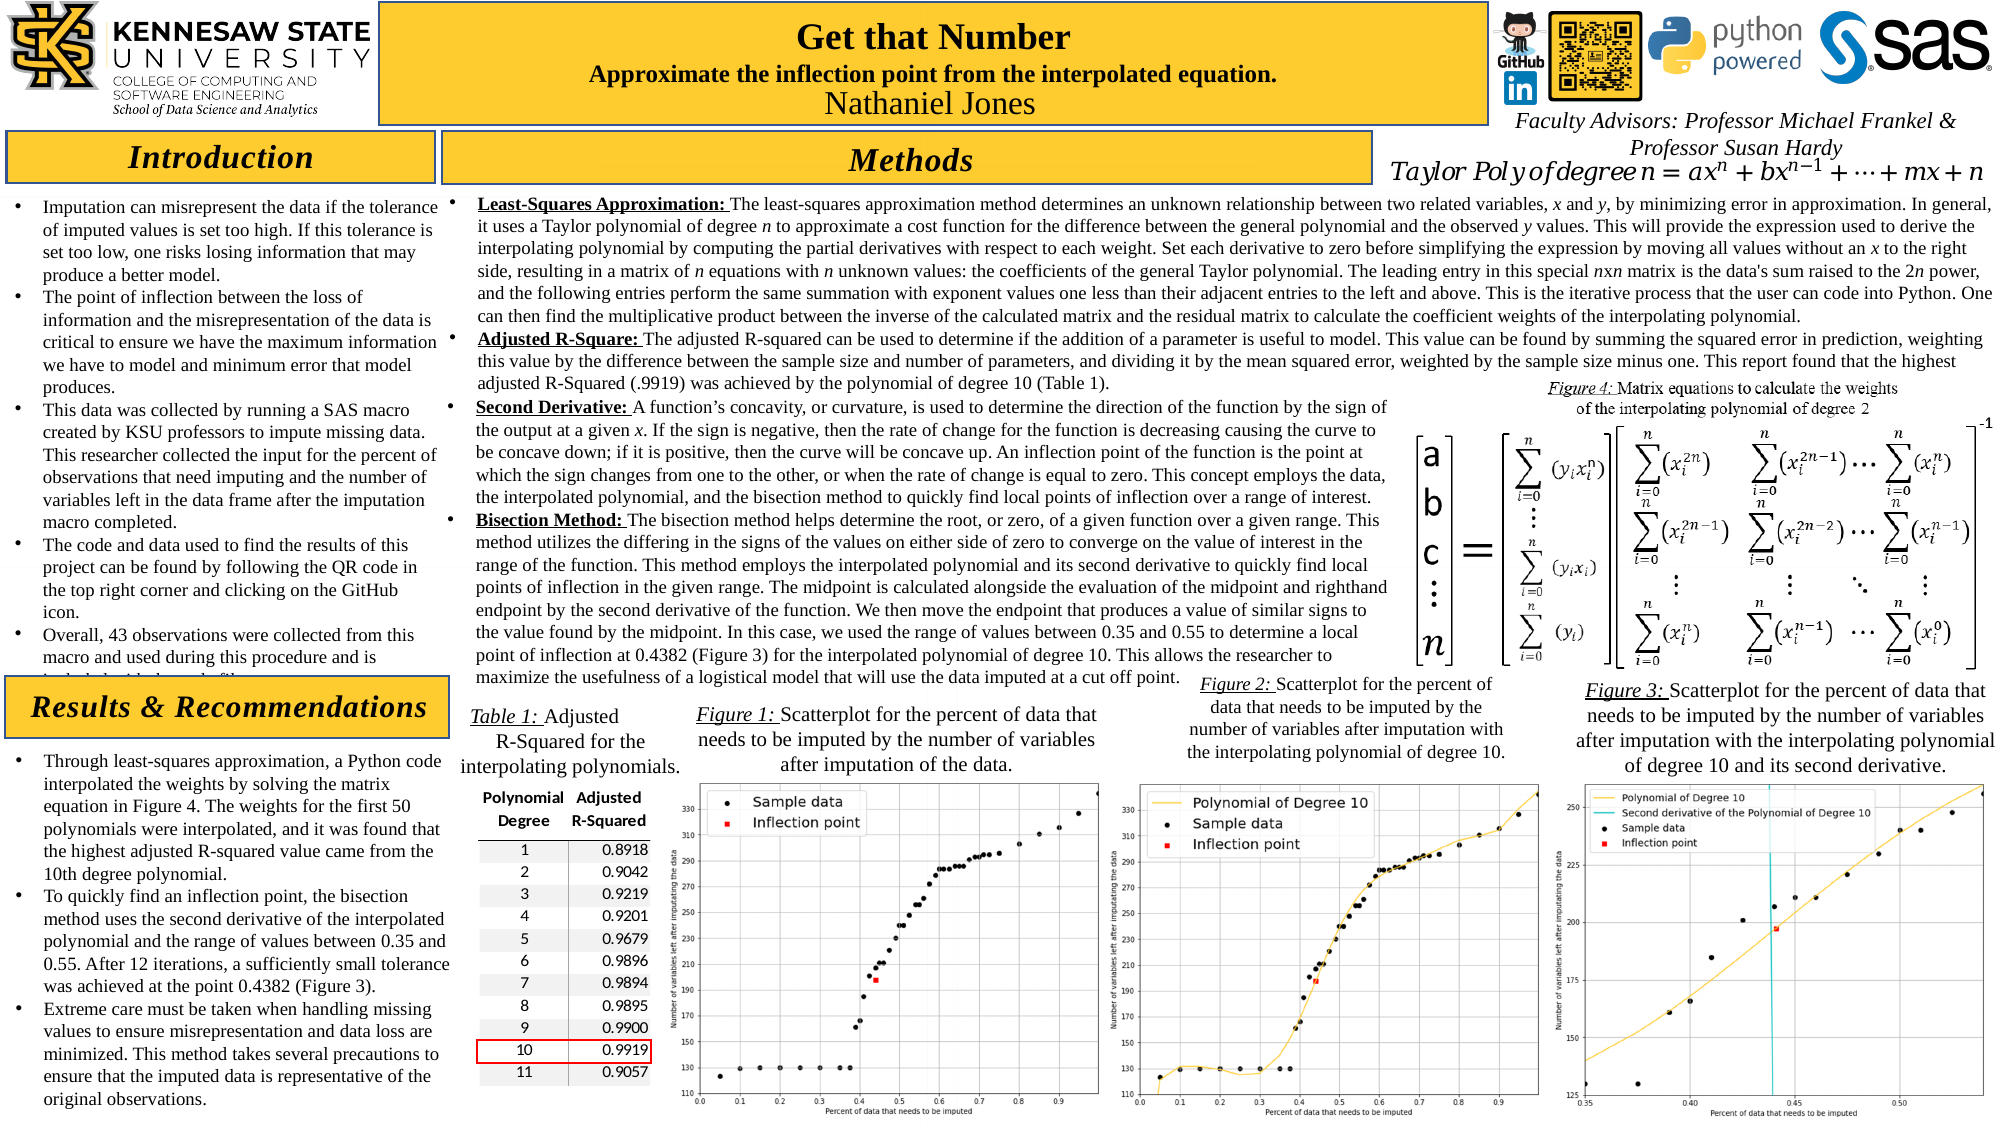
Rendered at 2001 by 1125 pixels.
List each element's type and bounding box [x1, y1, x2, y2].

text_box [0, 4, 1940, 1125]
text_box [0, 1, 2000, 1122]
